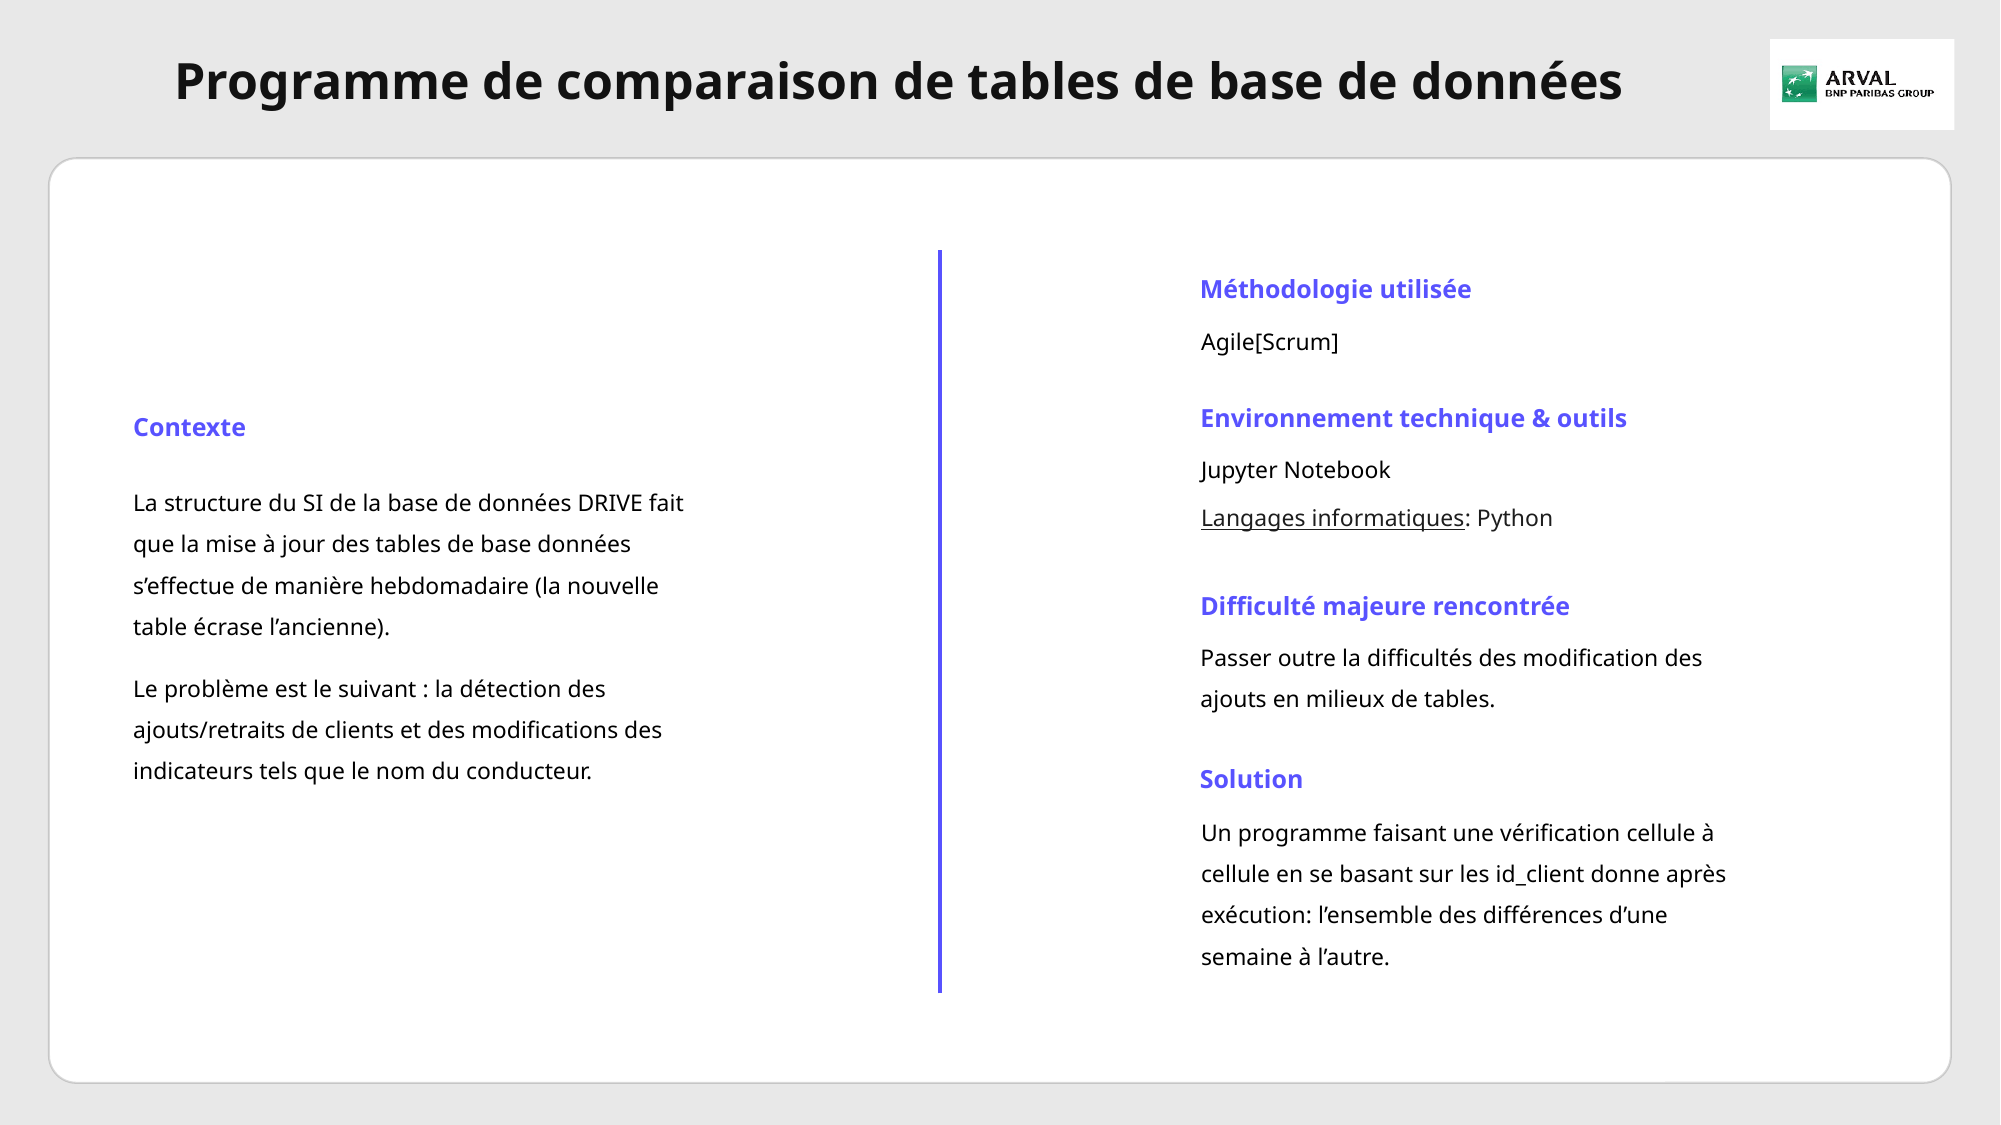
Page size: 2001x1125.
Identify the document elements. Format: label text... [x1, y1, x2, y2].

text_box La structure du SI de la base de données DRIVE fait que la mise à jour des tables de base données s’effectue de manière hebdomadaire (la nouvelle table écrase l’ancienne). Le problème est le suivant : la détection des ajouts/retraits de clients et des modifications des indicateurs tels que le nom du conducteur. [118, 467, 707, 809]
text_box [47, 156, 1953, 1085]
text_box Jupyter Notebook Langages informatiques: Python [1186, 434, 1774, 533]
picture [1769, 39, 1955, 131]
text_box Un programme faisant une vérification cellule à cellule en se basant sur les id_client donne après exécution: l’ensemble des différences d’une semaine à l’autre. [1186, 797, 1774, 979]
text_box Environnement technique & outils [1200, 395, 1776, 440]
text_box Contexte [118, 407, 707, 453]
text_box Méthodologie utilisée [1184, 269, 1773, 315]
text_box Solution [1184, 759, 1773, 805]
text_box Agile[Scrum] [1186, 305, 1774, 383]
text_box Programme de comparaison de tables de base de données [0, 49, 1769, 108]
text_box Difficulté majeure rencontrée [1185, 586, 1774, 622]
text_box Passer outre la difficultés des modification des ajouts en milieux de tables. [1185, 622, 1774, 720]
